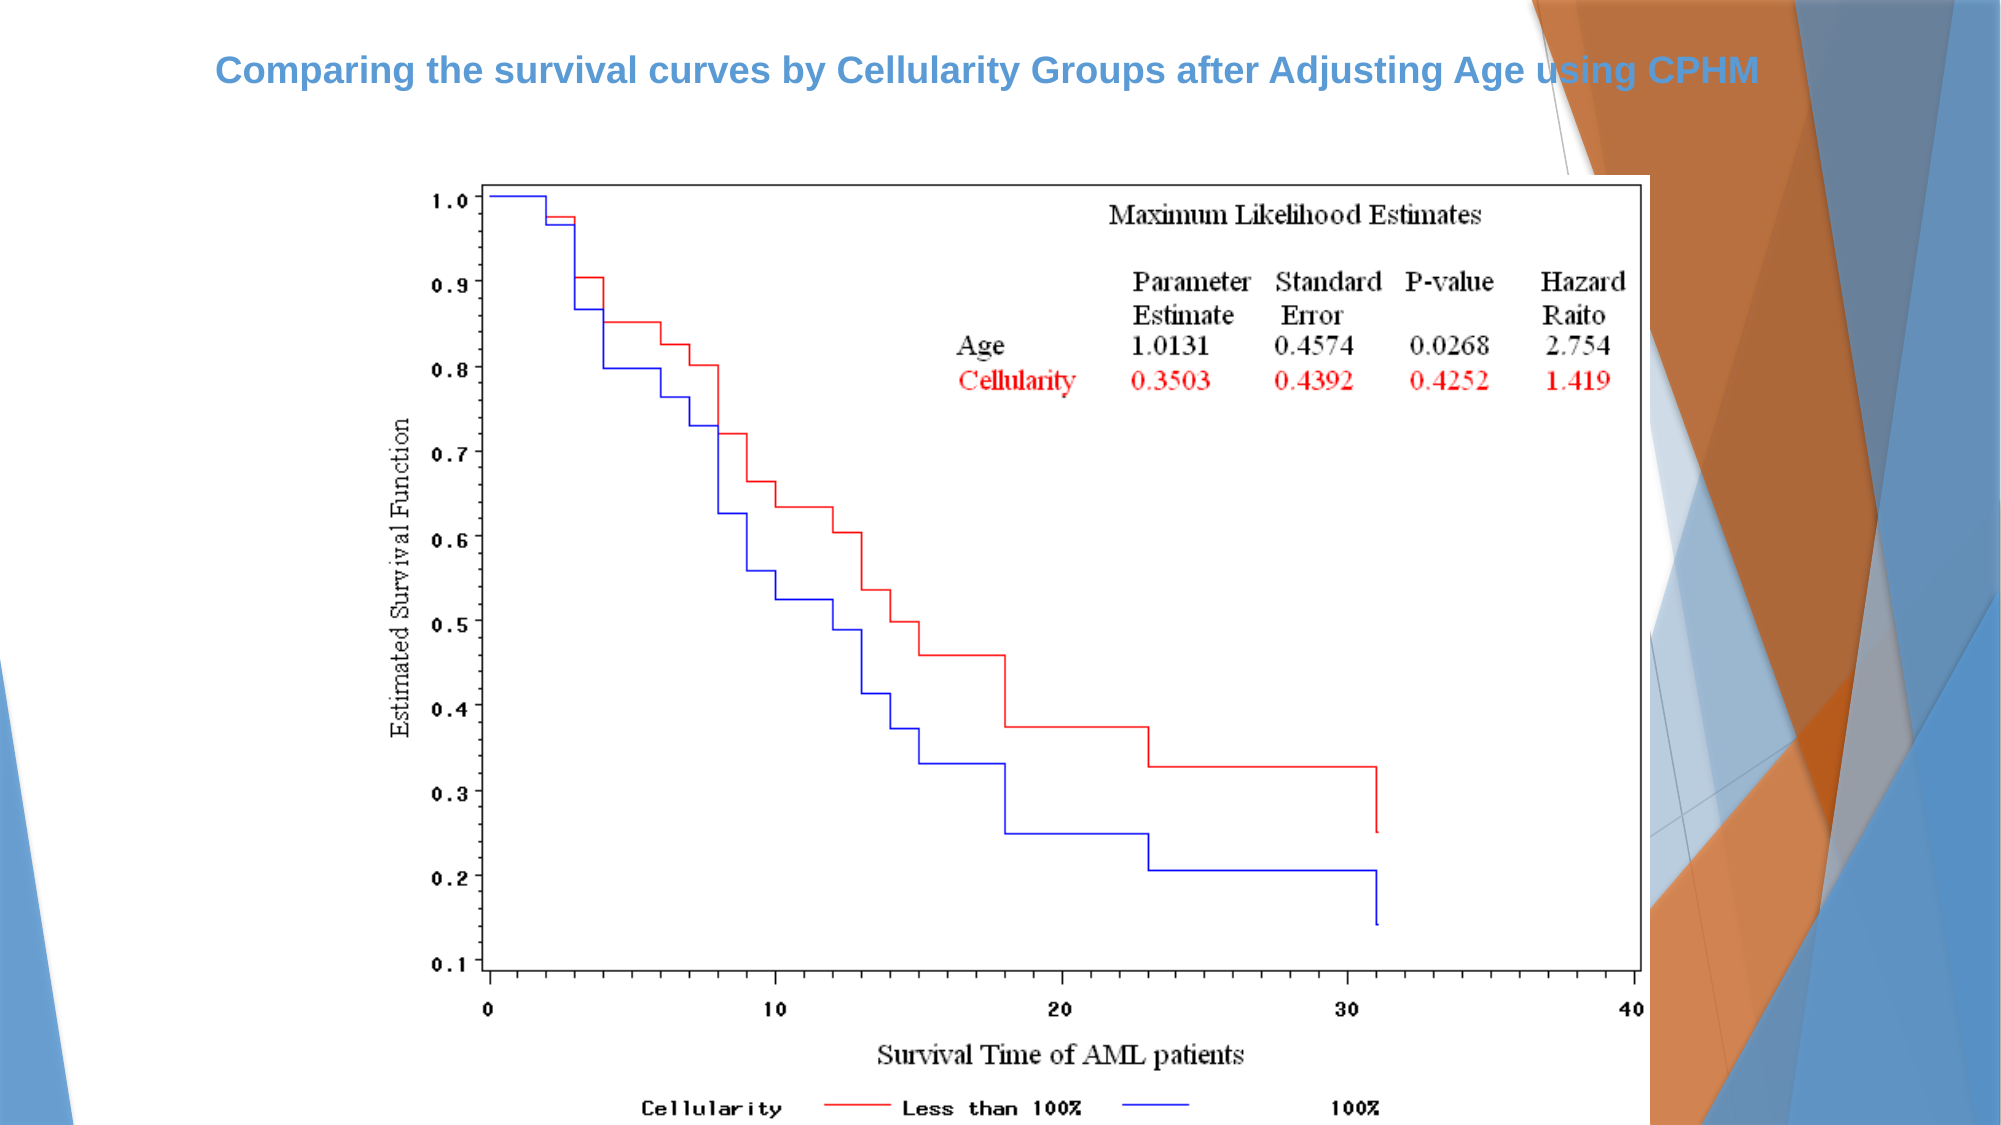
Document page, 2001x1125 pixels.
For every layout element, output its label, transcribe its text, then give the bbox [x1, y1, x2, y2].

picture [374, 174, 1651, 1125]
title Comparing the survival curves by Cellularity Groups after Adjusting Age using CPHM [200, 37, 1788, 138]
